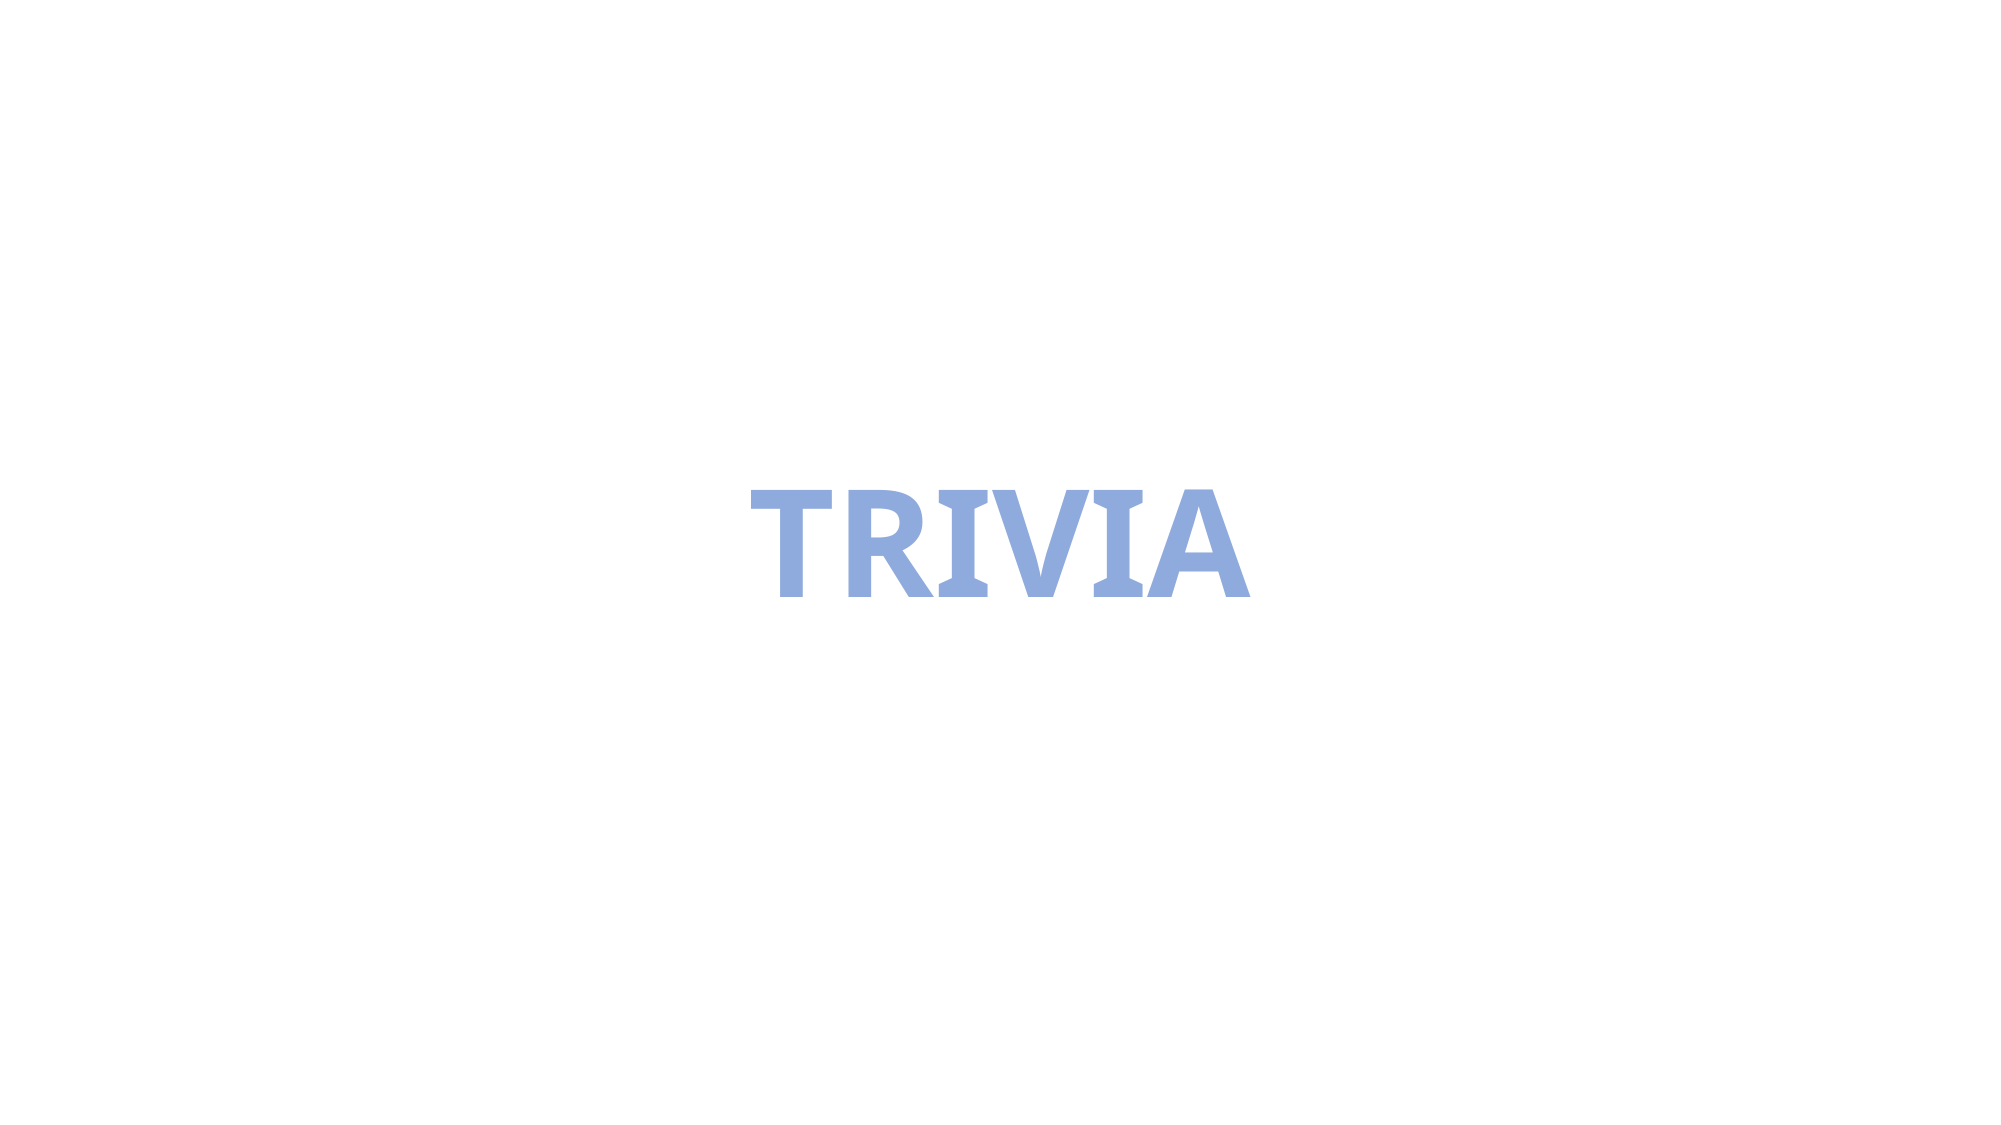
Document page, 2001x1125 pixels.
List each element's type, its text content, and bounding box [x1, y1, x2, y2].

text_box TRIVIA [0, 0, 2000, 1125]
